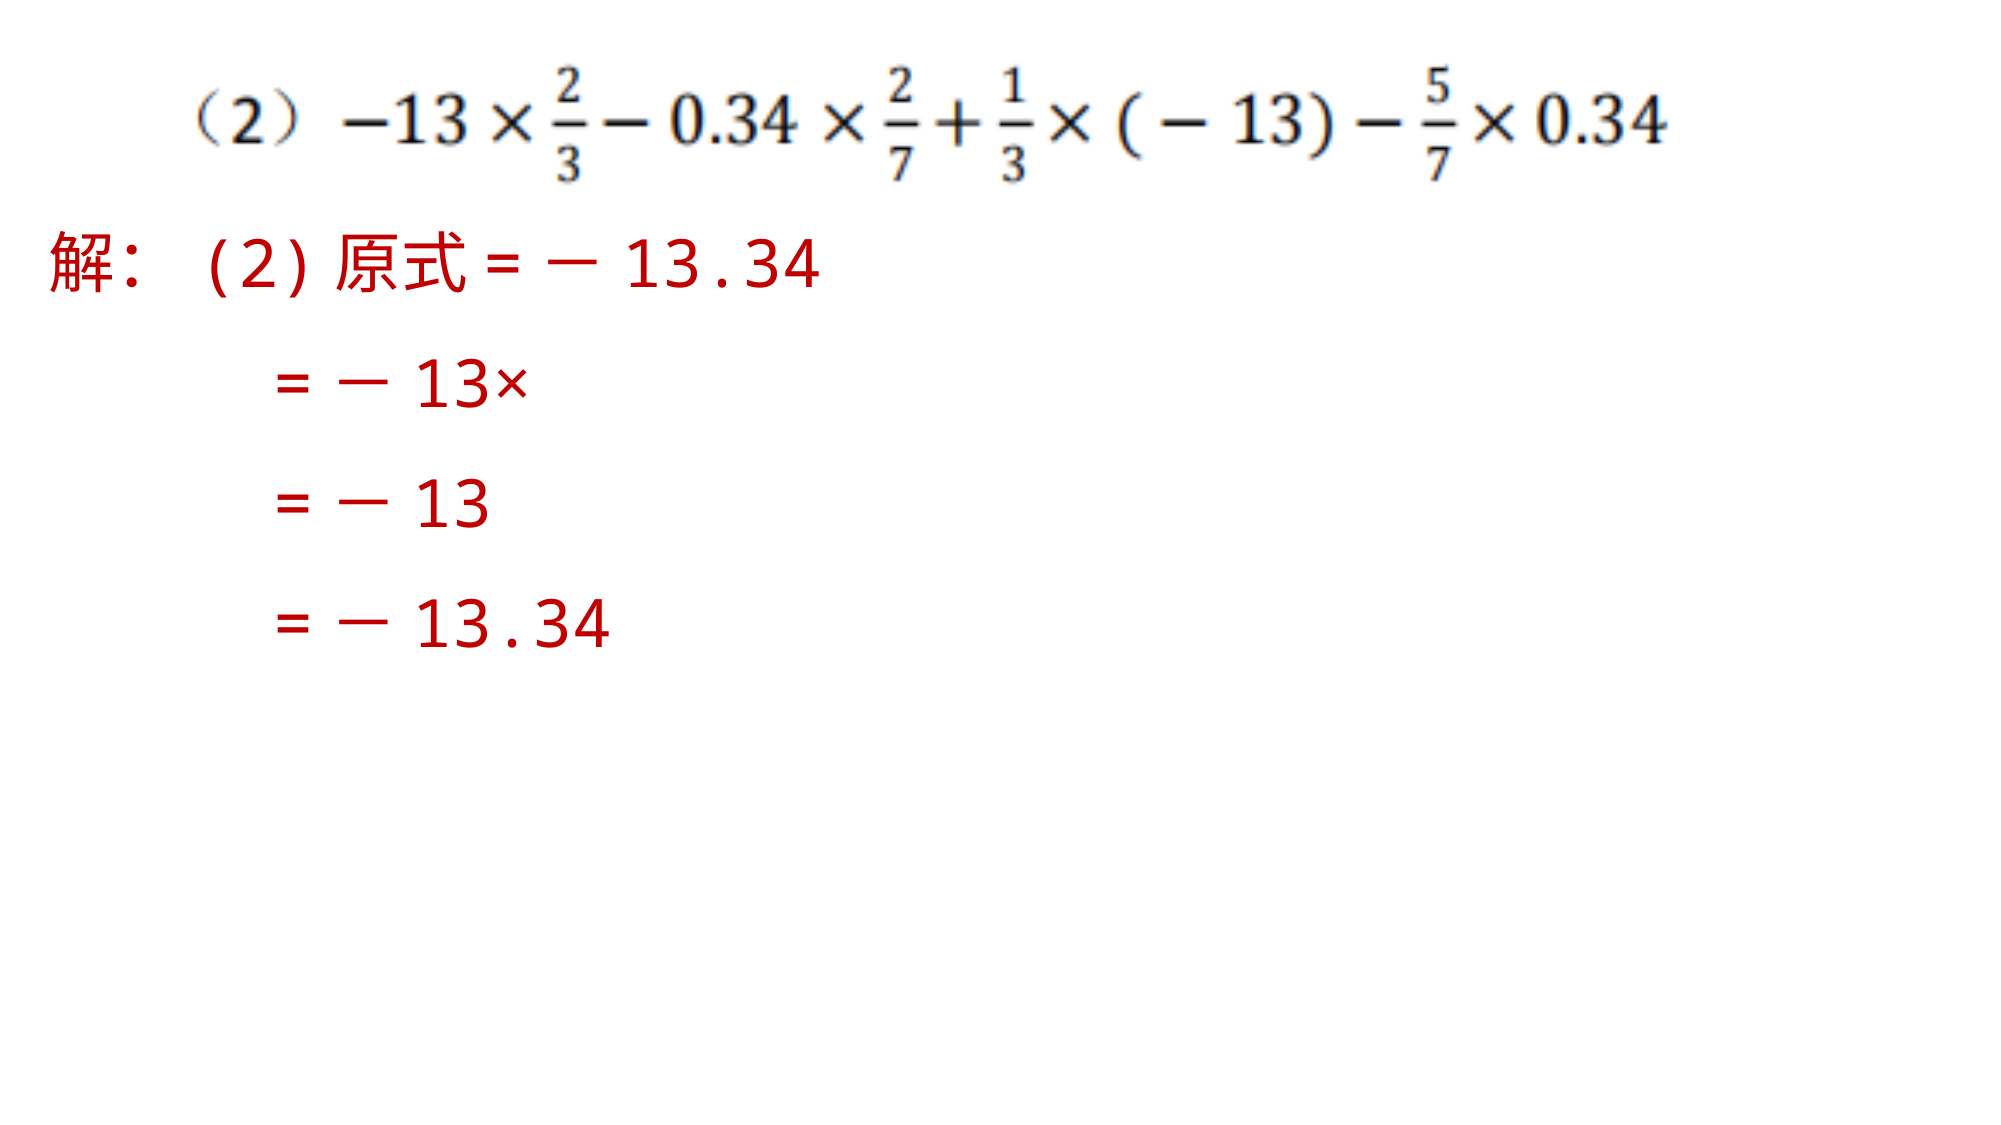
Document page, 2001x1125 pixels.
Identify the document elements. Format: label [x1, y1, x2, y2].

picture [184, 37, 1719, 243]
